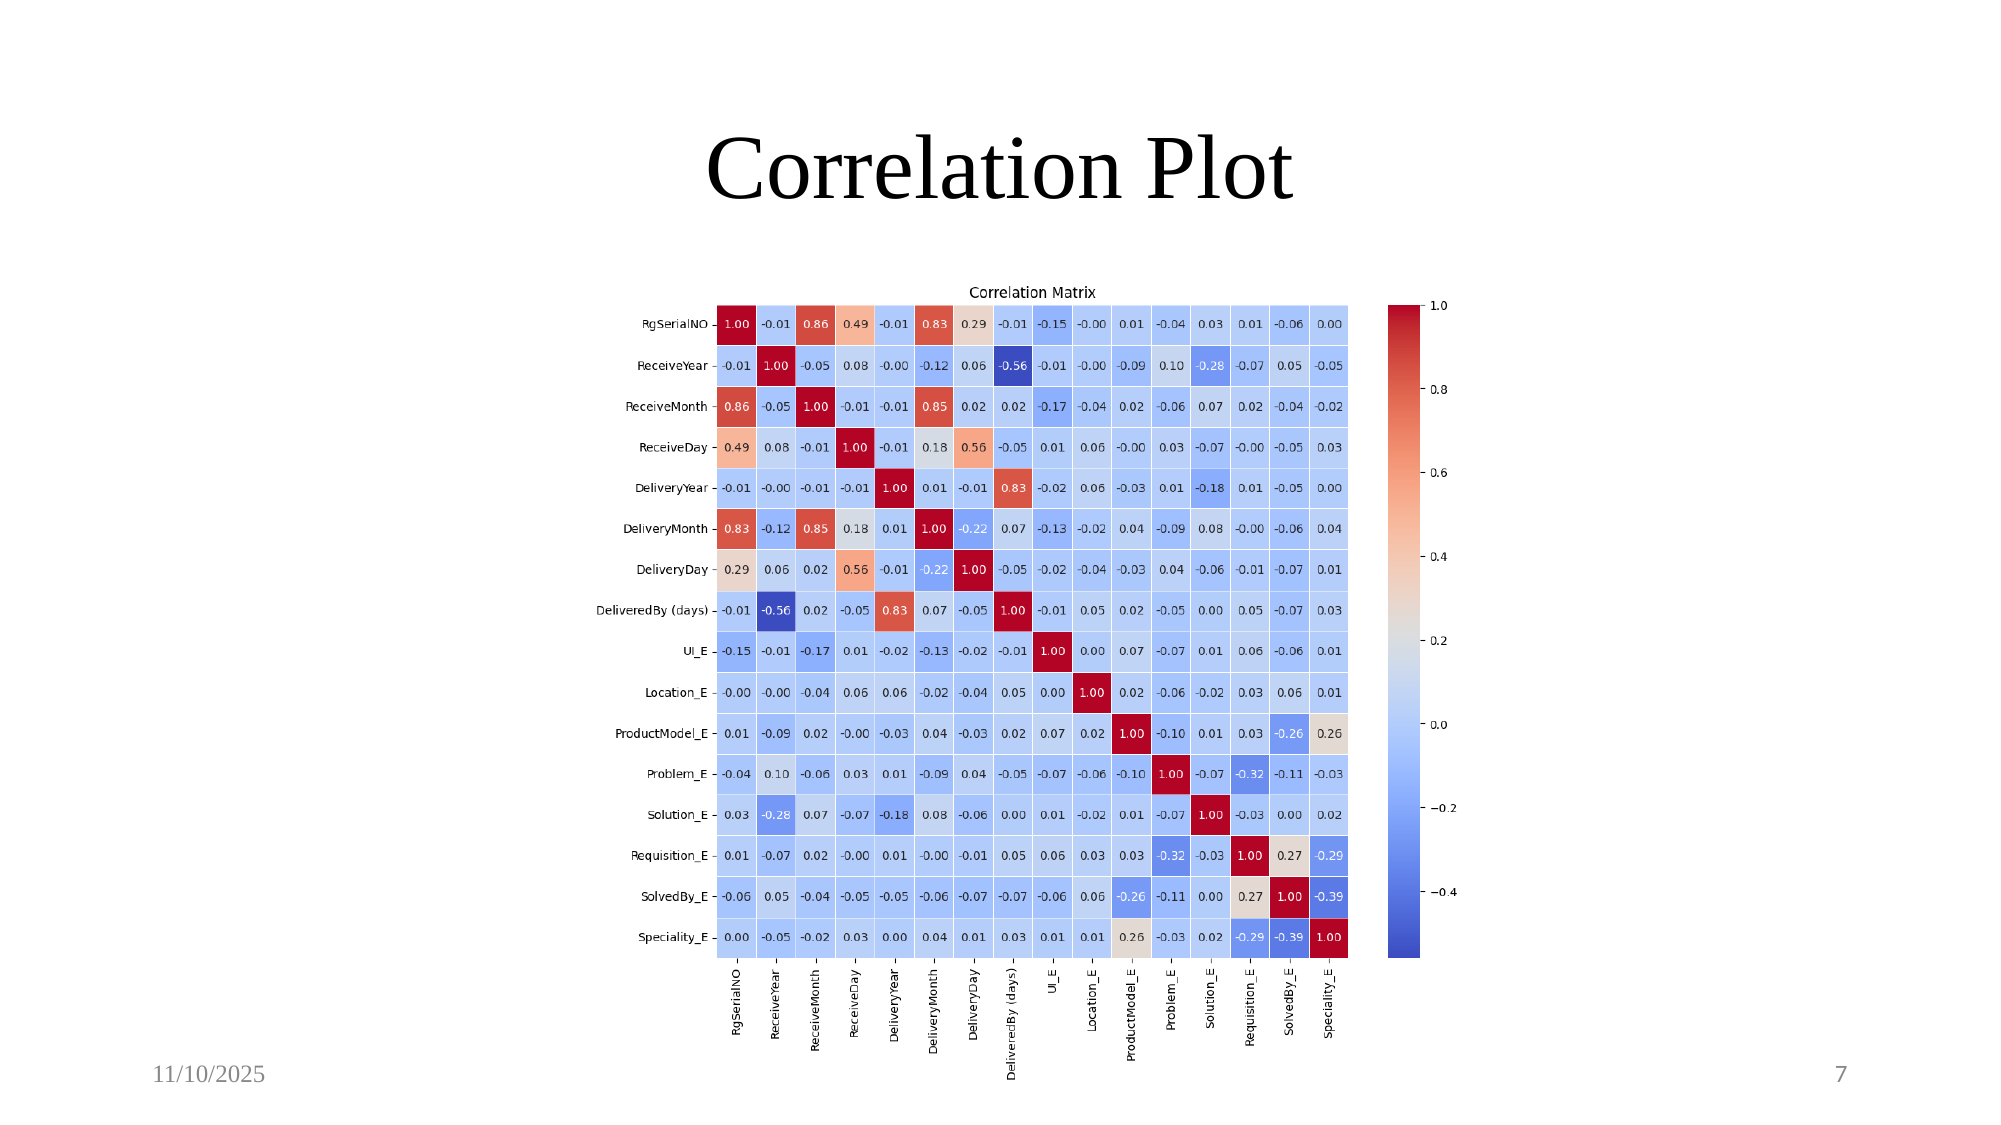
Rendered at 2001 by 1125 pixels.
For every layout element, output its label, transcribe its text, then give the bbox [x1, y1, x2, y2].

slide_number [137, 1042, 588, 1103]
picture [587, 277, 1465, 1087]
title Correlation Plot [137, 59, 1863, 278]
slide_number 7 [1412, 1042, 1863, 1103]
